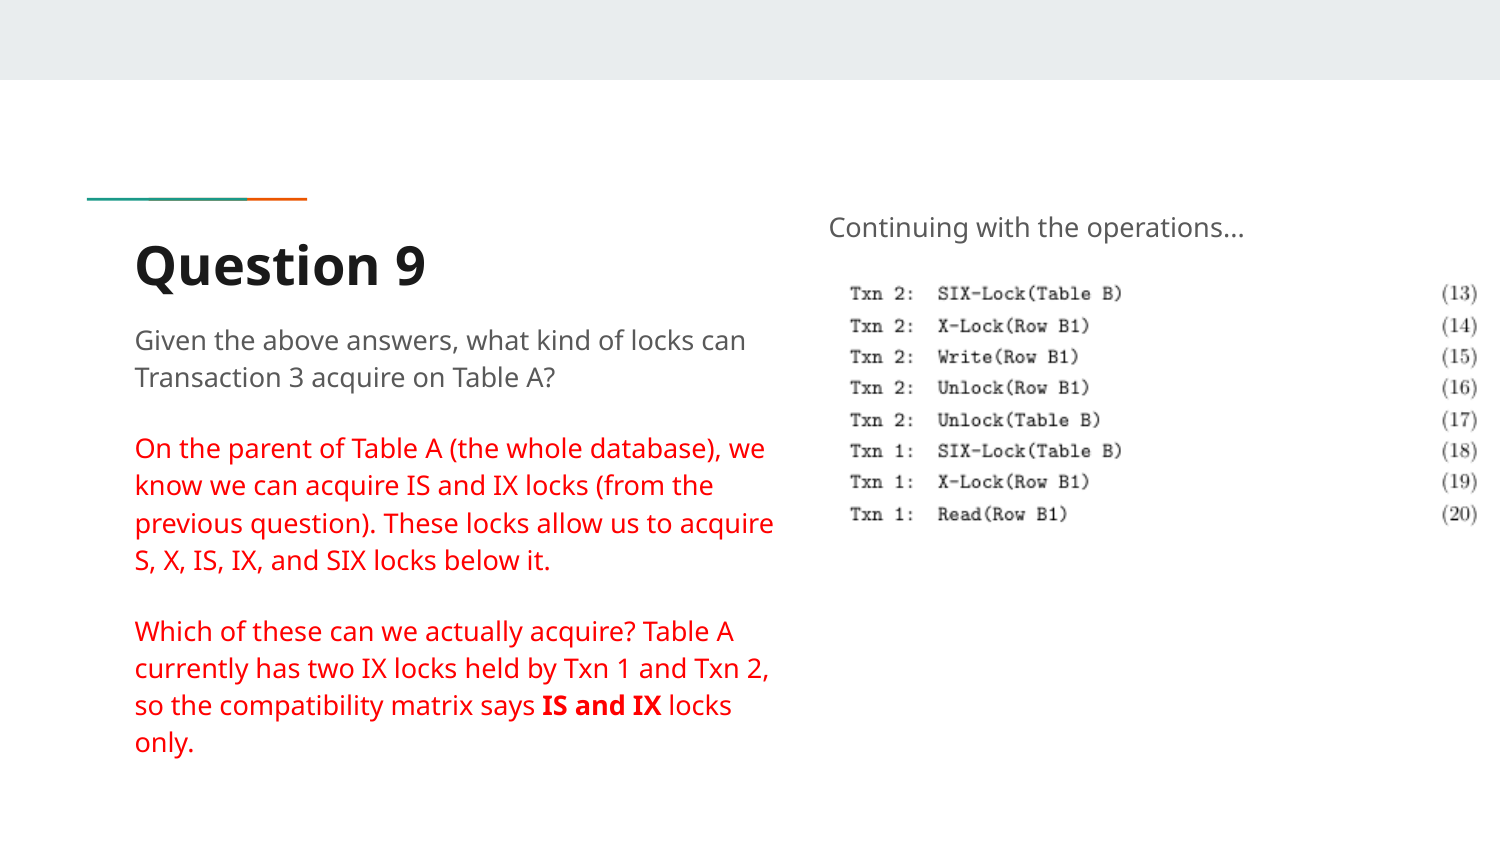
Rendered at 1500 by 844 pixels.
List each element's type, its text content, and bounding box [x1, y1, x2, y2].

picture [828, 266, 1500, 537]
title Question 9 [119, 216, 1381, 305]
list Continuing with the operations... [813, 190, 1498, 262]
list Given the above answers, what kind of locks can Transaction 3 acquire on Table A? On the parent of Table A (the whole database), we know we can acquire IS and IX locks (from the previous question). These locks allow us to acquire S, X, IS, IX, and SIX locks below it. Which of these can we actually acquire? Table A currently has two IX locks held by Txn 1 and Txn 2, so the compatibility matrix says IS and IX locks only. [119, 303, 804, 675]
